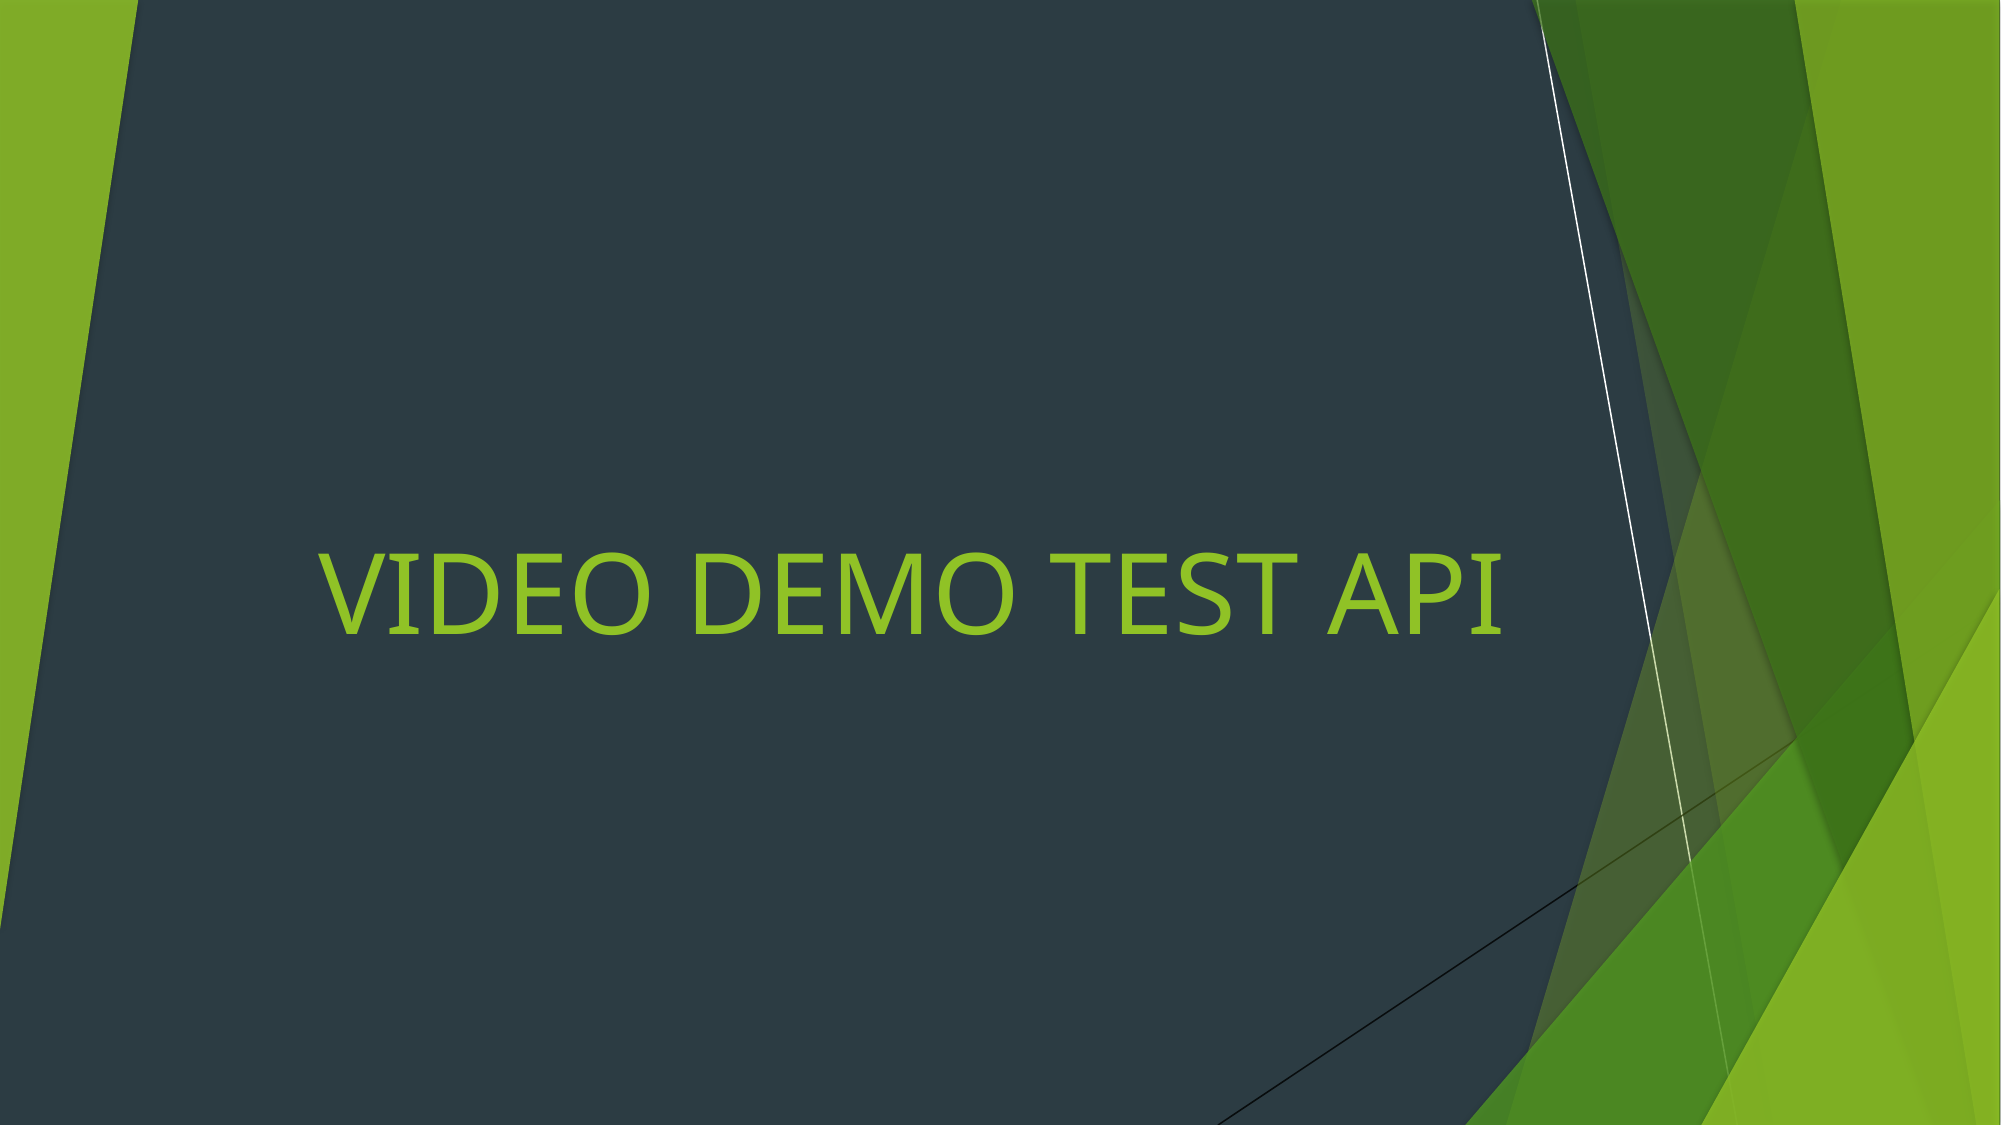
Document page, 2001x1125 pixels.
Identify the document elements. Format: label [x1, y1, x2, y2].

text_box [0, 0, 2000, 1125]
